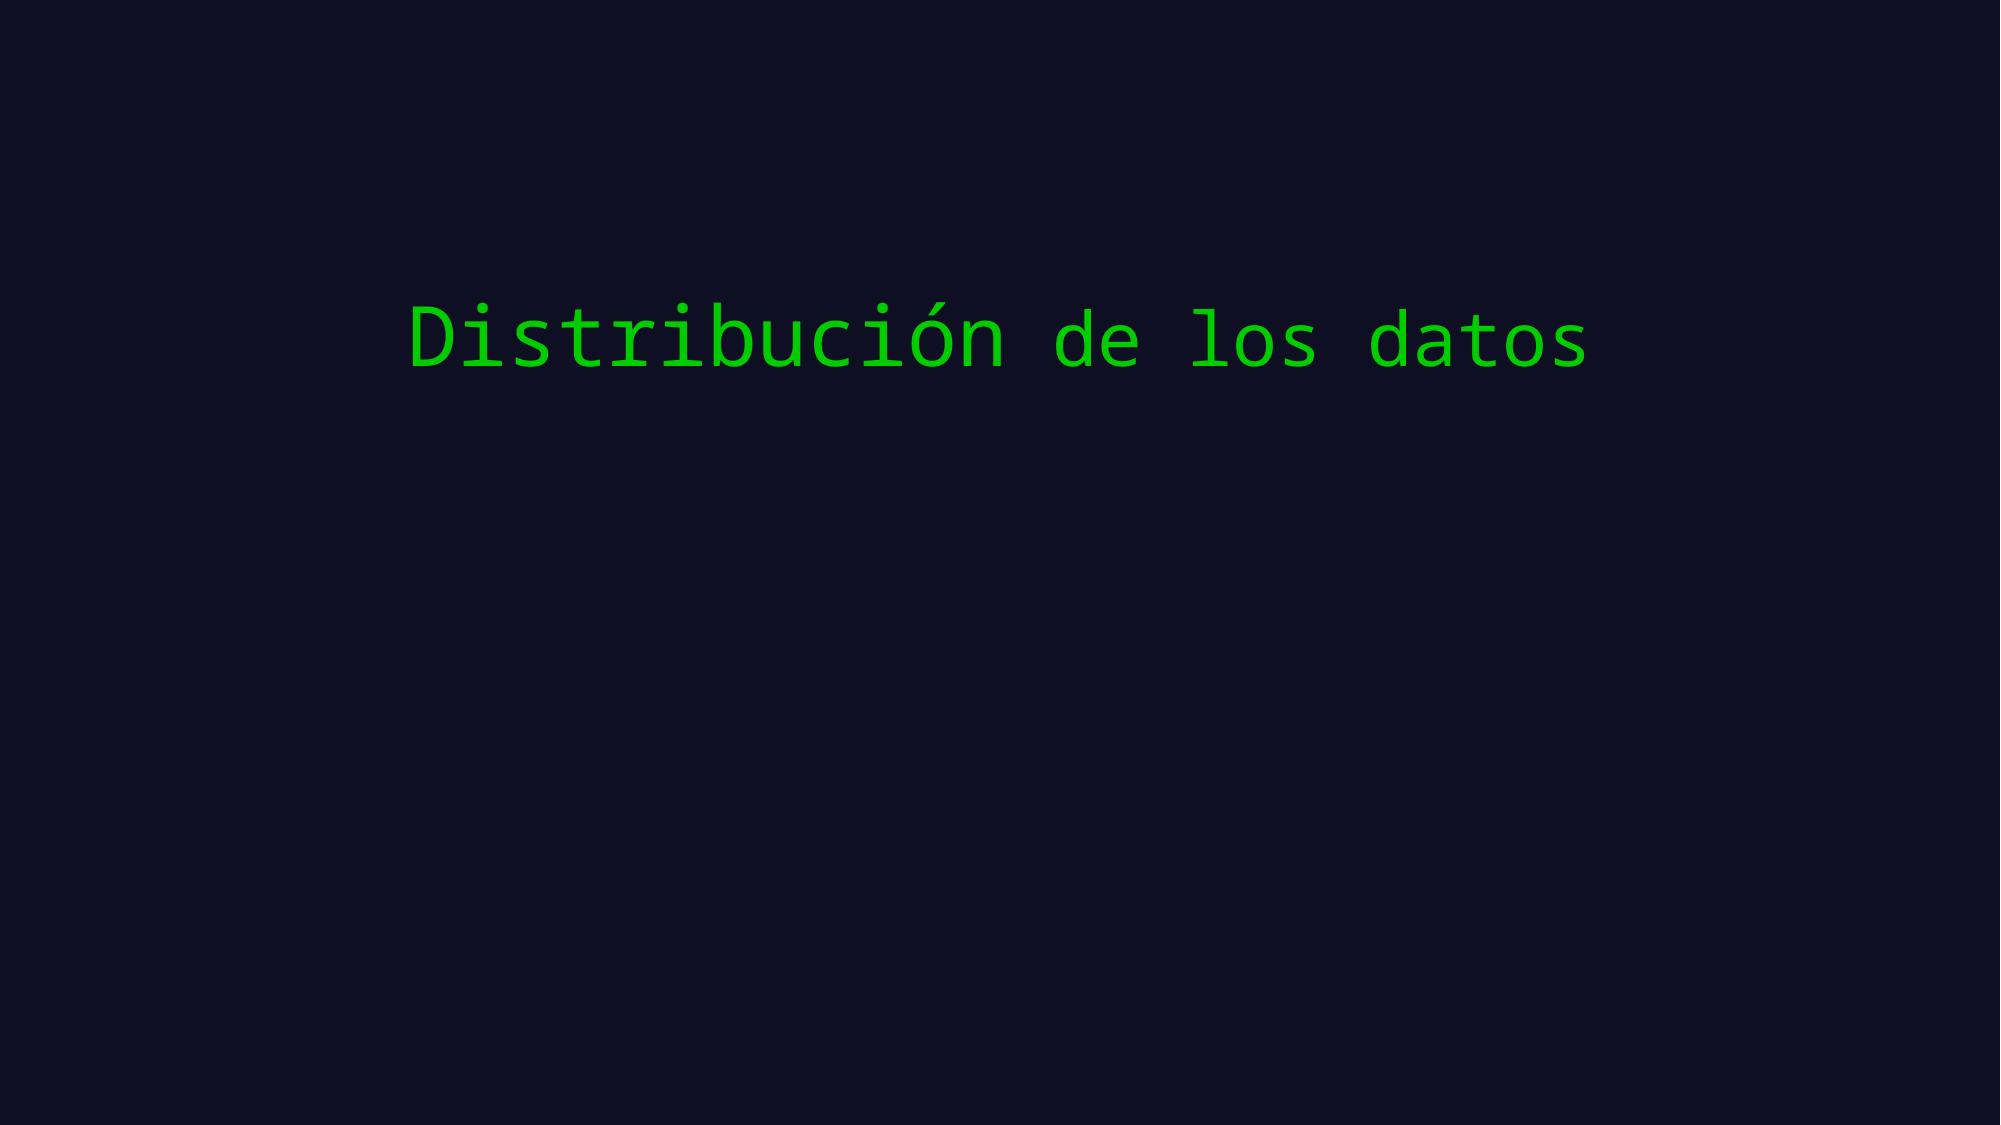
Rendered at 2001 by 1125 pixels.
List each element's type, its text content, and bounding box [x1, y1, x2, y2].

title Distribución de los datos [249, 237, 1750, 392]
